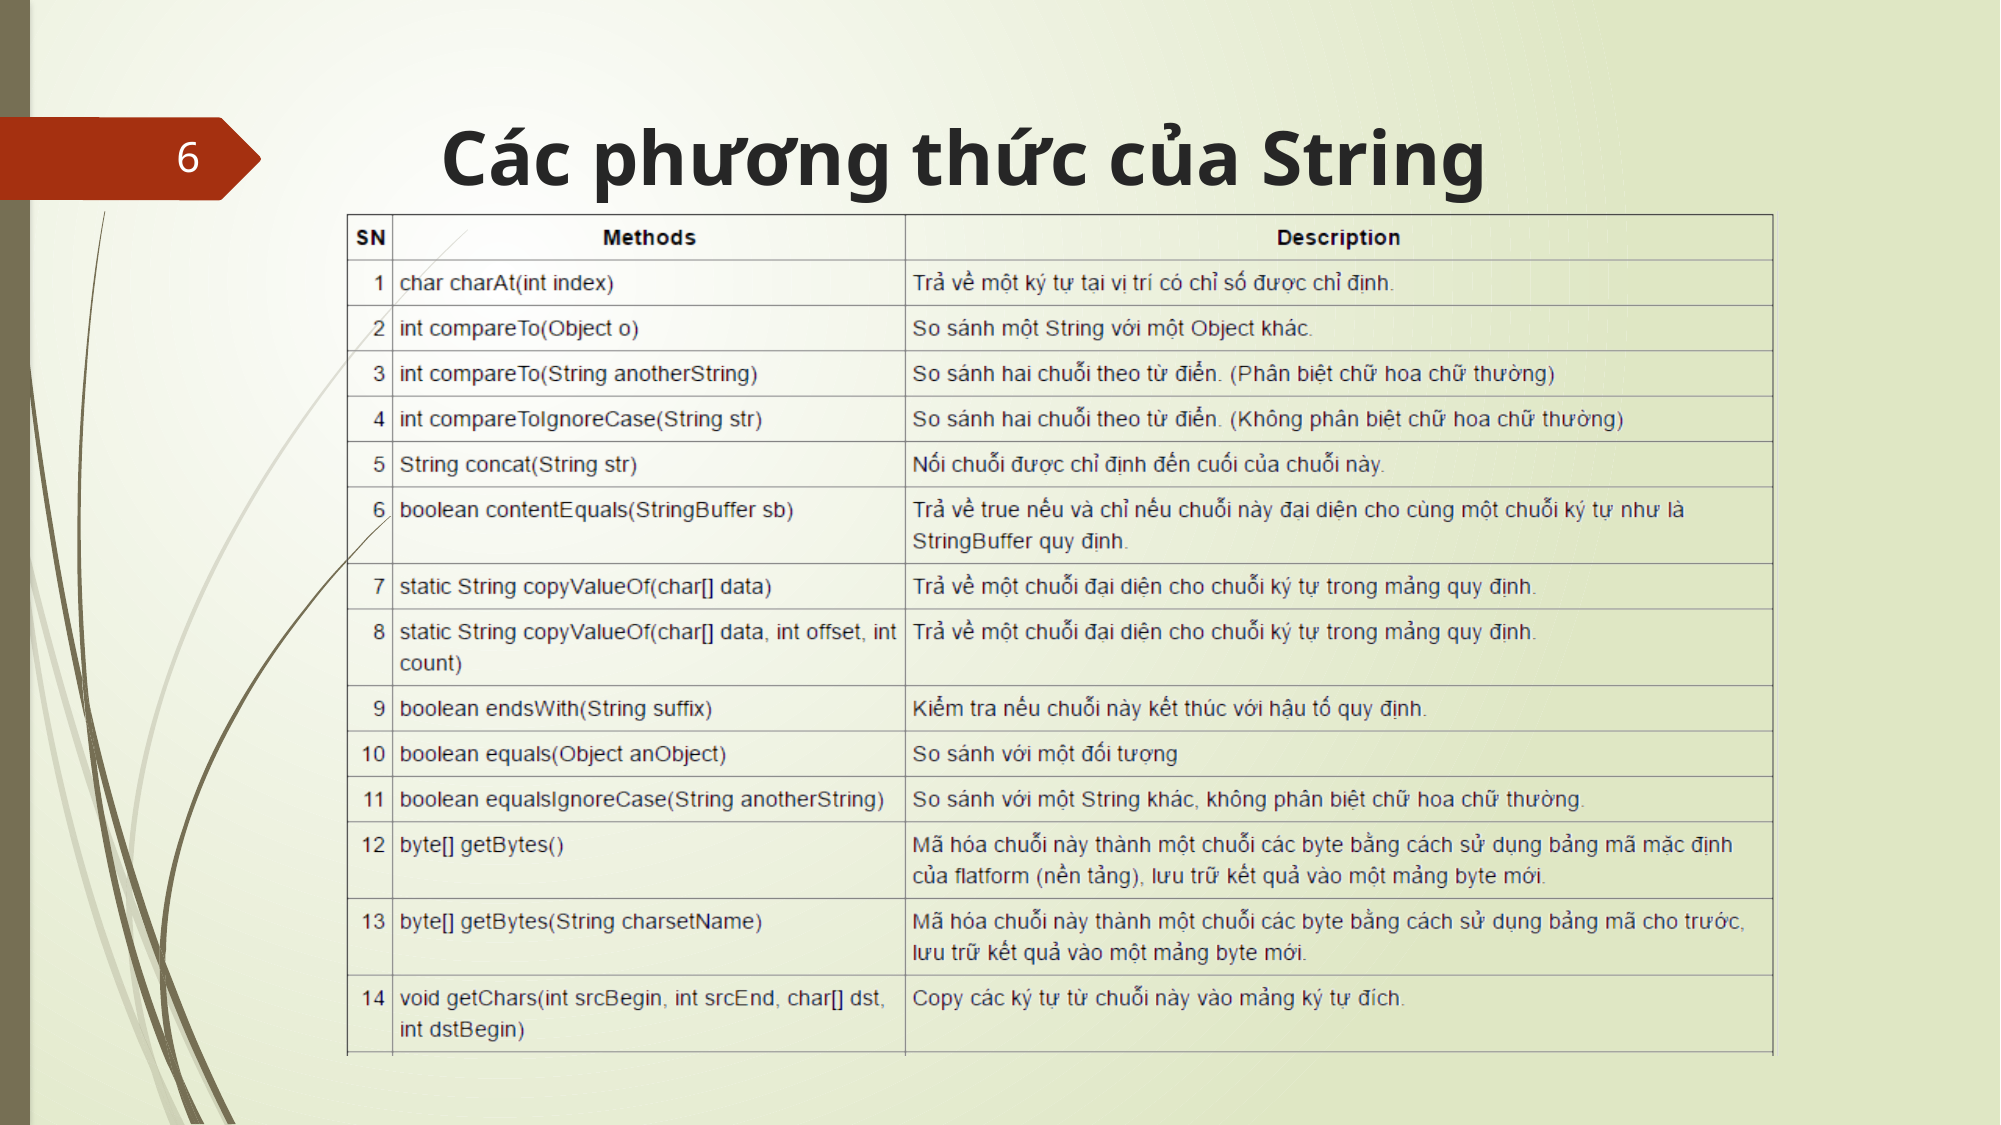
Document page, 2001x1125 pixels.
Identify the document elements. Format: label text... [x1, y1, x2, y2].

title Các phương thức của String [425, 102, 1888, 212]
slide_number 6 [87, 129, 216, 190]
picture [338, 211, 1785, 1056]
